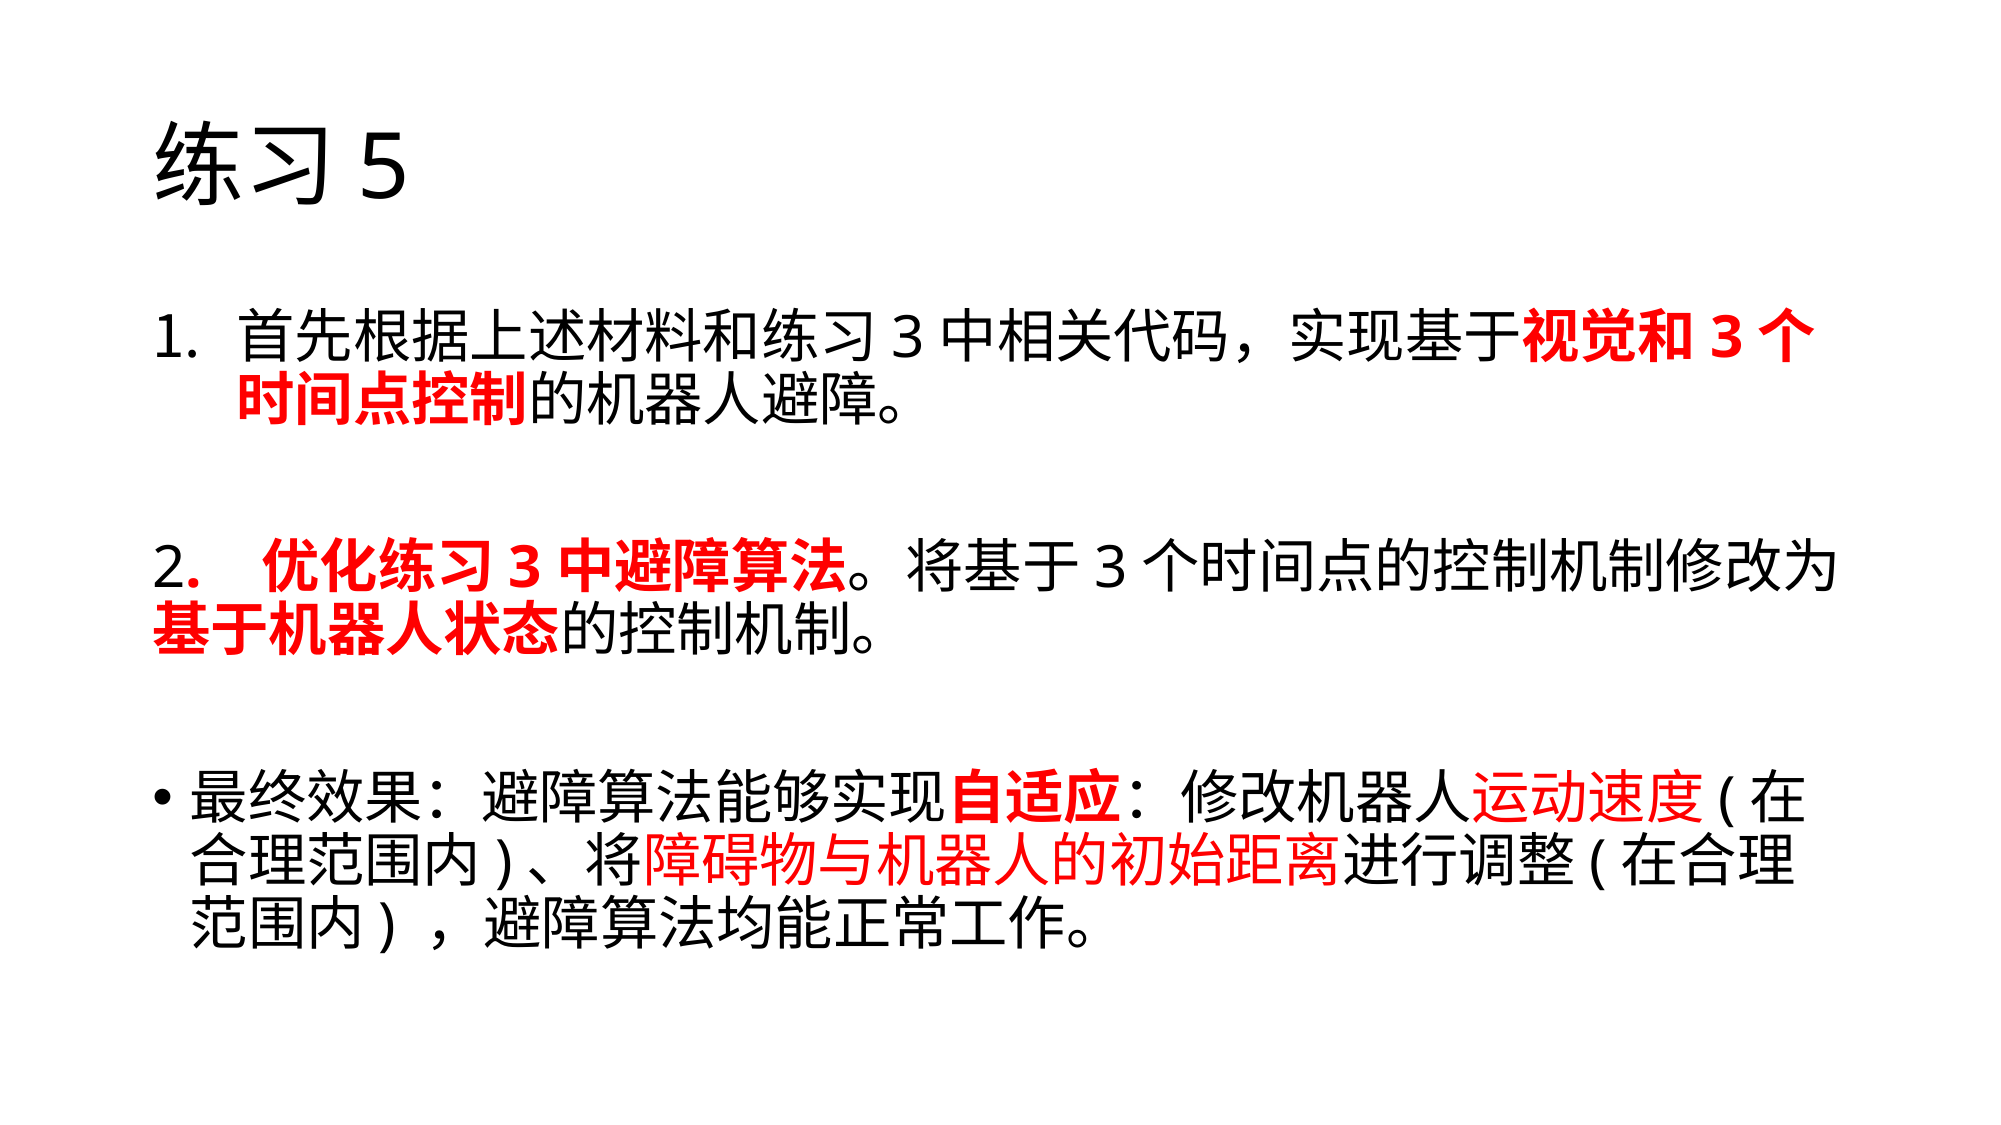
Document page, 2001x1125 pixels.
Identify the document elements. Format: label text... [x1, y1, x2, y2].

title 练习5 [137, 59, 1863, 278]
list 首先根据上述材料和练习3中相关代码，实现基于视觉和3个时间点控制的机器人避障。 2. 优化练习3中避障算法。将基于3个时间点的控制机制修改为基于机器人状态的控制机制。 最终效果：避障算法能够实现自适应：修改机器人运动速度(在合理范围内)、将障碍物与机器人的初始距离进行调整(在合理范围内) ，避障算法均能正常工作。 [137, 299, 1863, 1014]
